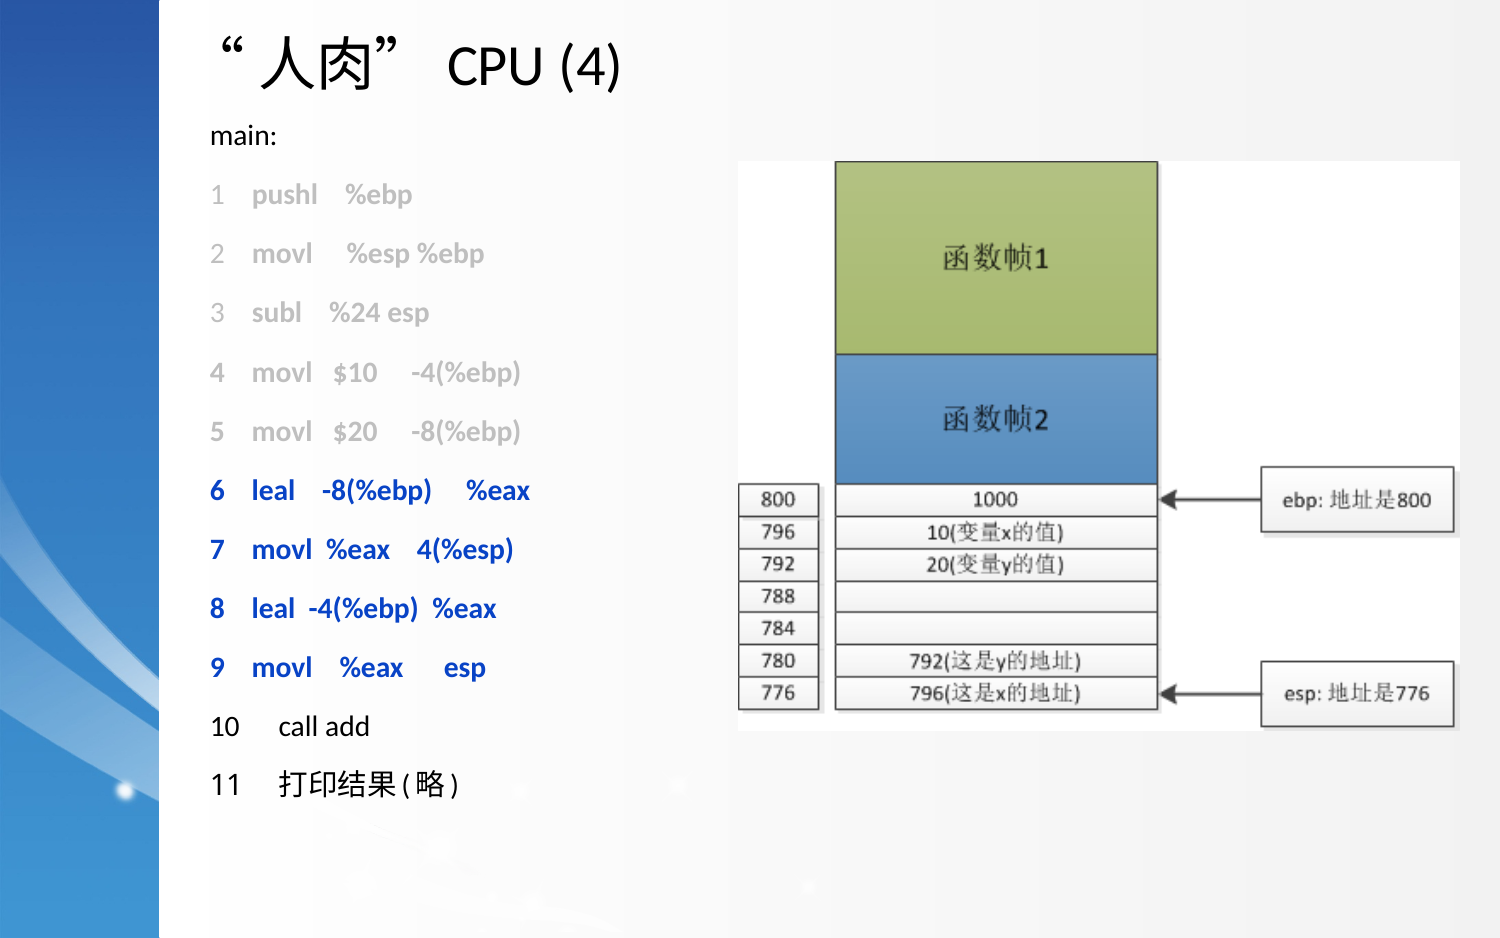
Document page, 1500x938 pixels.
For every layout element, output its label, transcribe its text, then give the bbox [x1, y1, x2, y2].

text_box “人肉”CPU (4) [171, 0, 1332, 141]
list main: 1 pushl %ebp 2 movl %esp %ebp 3 subl %24 esp 4 movl $10 -4(%ebp) 5 movl $20 -8(%ebp) 6 leal -8(%ebp) %eax 7 movl %eax 4(%esp) 8 leal -4(%ebp) %eax 9 movl %eax esp call add 打印结果(略) [194, 90, 781, 819]
picture [0, 0, 1500, 938]
